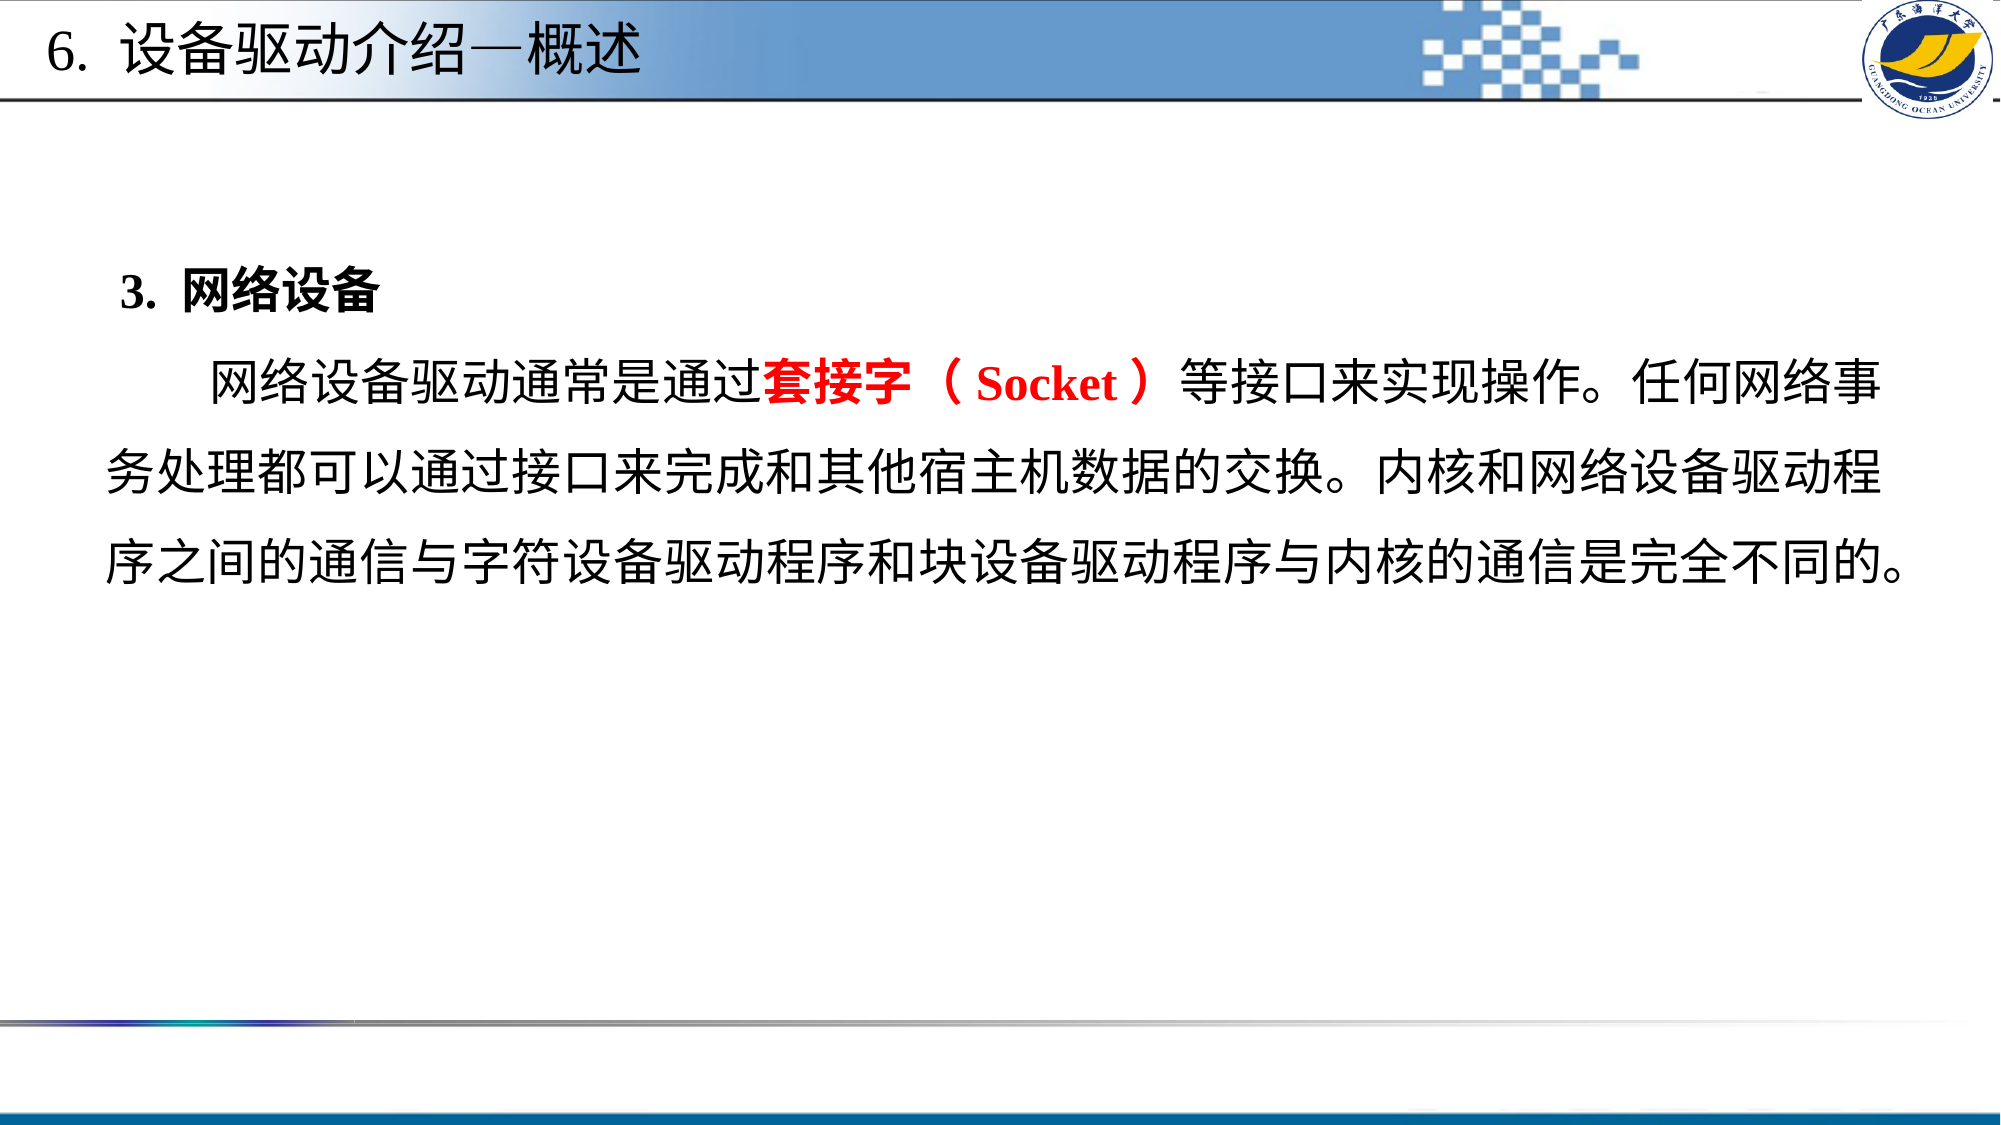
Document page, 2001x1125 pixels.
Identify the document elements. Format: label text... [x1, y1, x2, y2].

text_box 3. 网络设备 网络设备驱动通常是通过套接字（Socket）等接口来实现操作。任何网络事务处理都可以通过接口来完成和其他宿主机数据的交换。内核和网络设备驱动程序之间的通信与字符设备驱动程序和块设备驱动程序与内核的通信是完全不同的。 [90, 208, 1898, 598]
text_box 6. 设备驱动介绍—概述 [31, 4, 1832, 99]
picture [0, 0, 2001, 1115]
